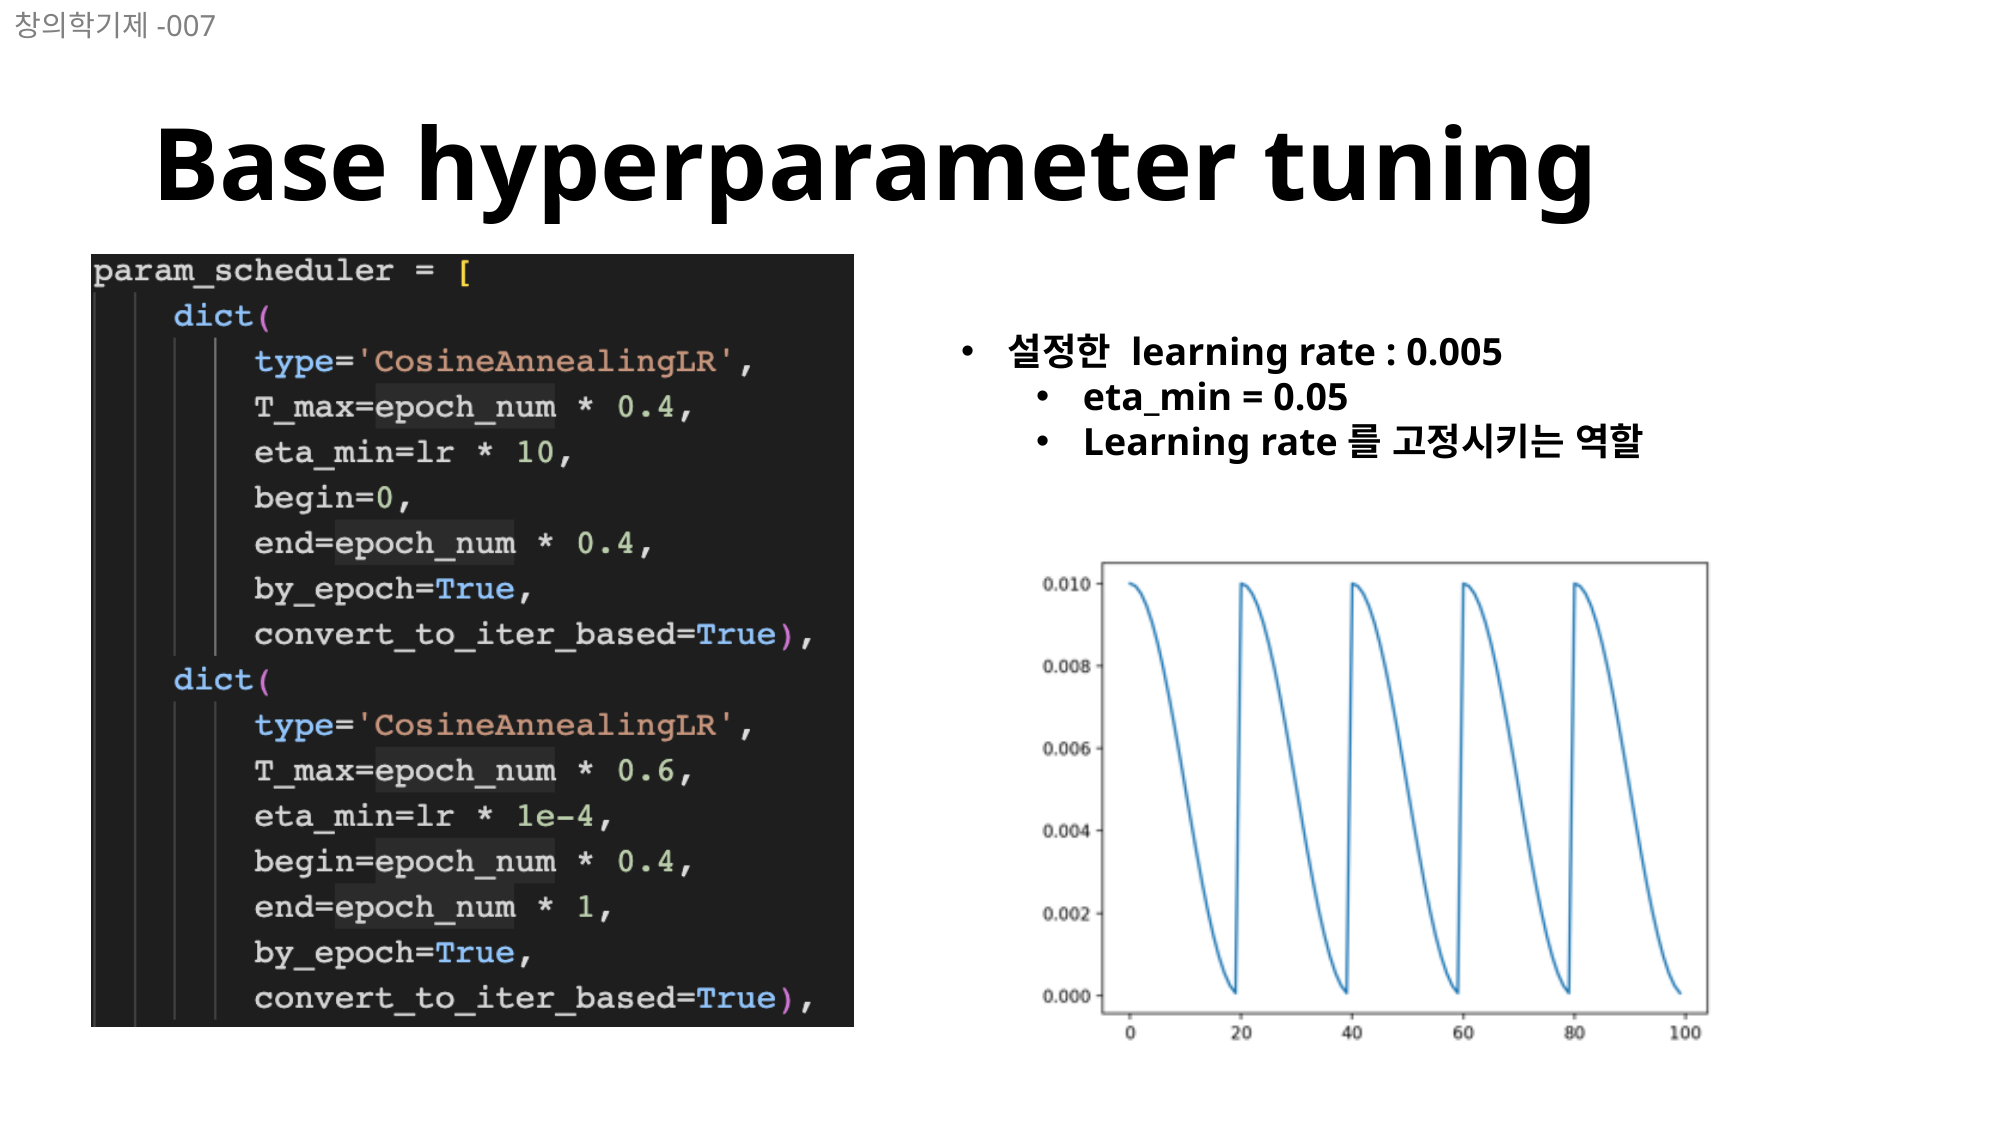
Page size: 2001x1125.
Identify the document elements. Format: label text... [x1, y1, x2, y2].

text_box [169, 286, 1785, 1066]
title Base hyperparameter tuning [137, 59, 1863, 278]
picture [1018, 531, 1759, 1066]
text_box 창의학기제-007 [0, 0, 258, 50]
picture [90, 254, 854, 1027]
text_box 설정한 learning rate : 0.005 eta_min = 0.05 Learning rate를 고정시키는 역할 [946, 320, 1831, 471]
